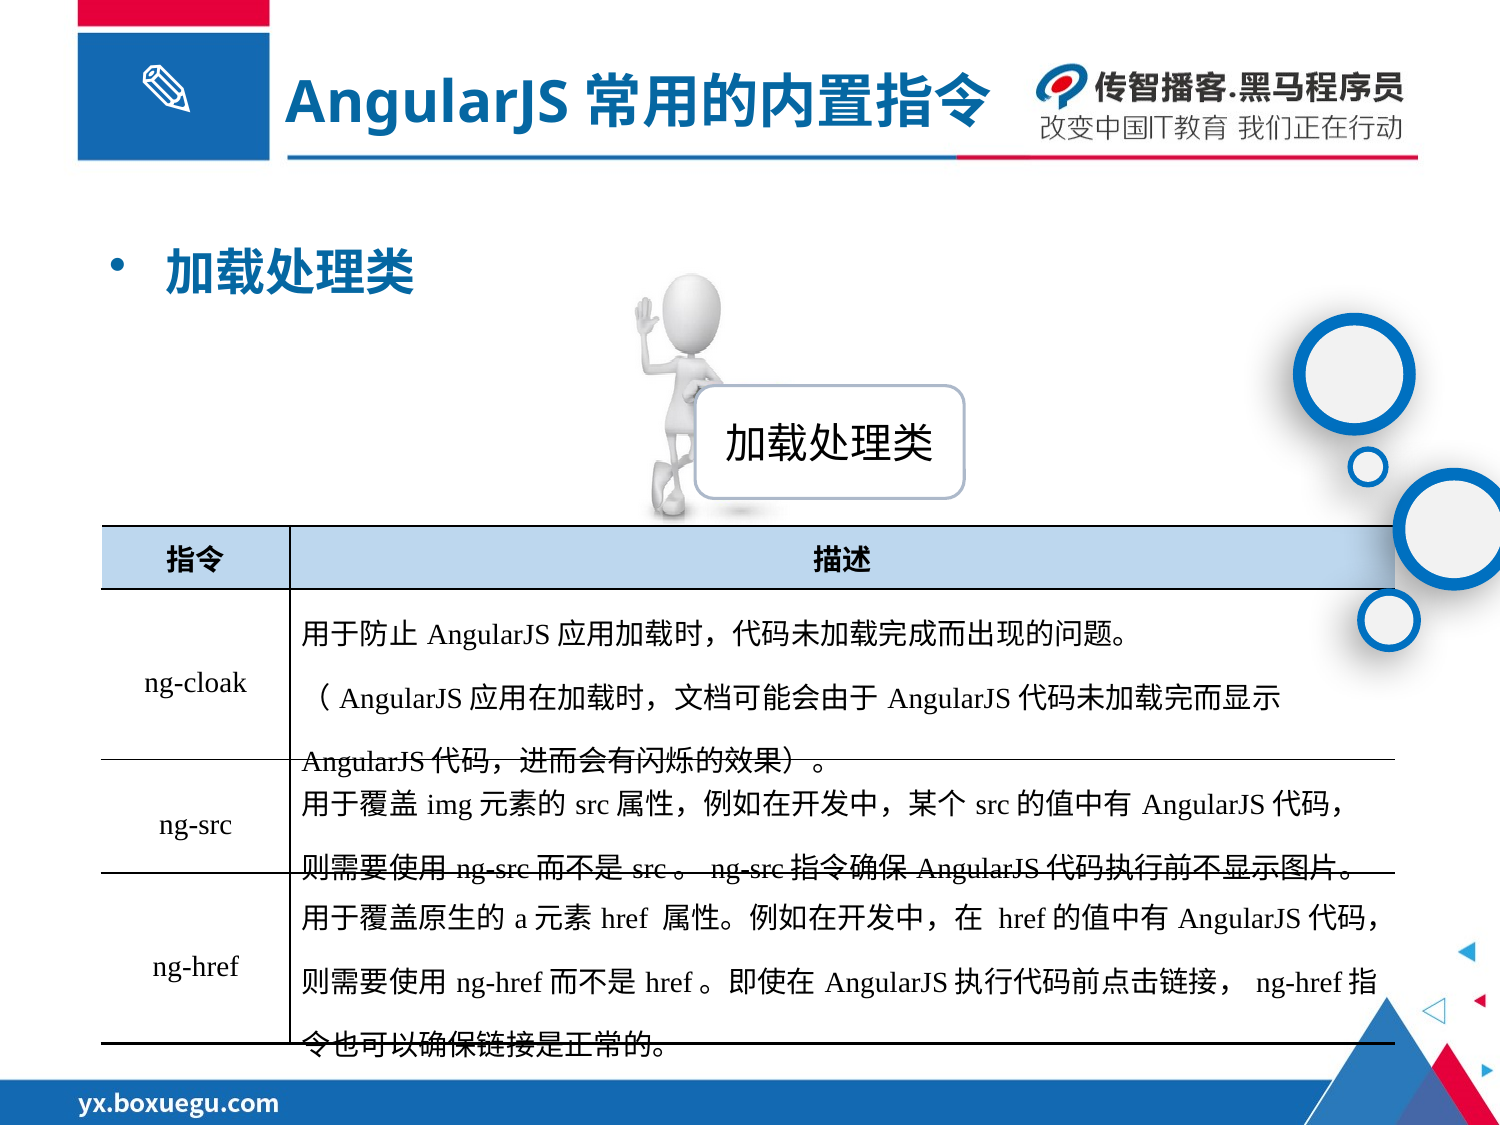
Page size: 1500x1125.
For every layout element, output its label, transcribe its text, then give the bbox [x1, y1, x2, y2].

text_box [1295, 315, 1414, 434]
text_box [624, 266, 965, 527]
table_header 描述 [291, 527, 1358, 588]
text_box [1394, 470, 1500, 589]
table_cell ng-src [102, 760, 289, 872]
text_box 加载处理类 [94, 203, 431, 308]
table_cell 用于覆盖原生的a元素href 属性。例如在开发中，在 href的值中有AngularJS代码，则需要使用ng-href而不是href。即使在AngularJS执行代码前点击链接，ng-href指令也可以确保链接是正常的。 [291, 874, 1395, 1042]
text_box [1349, 448, 1387, 486]
text_box AngularJS常用的内置指令 [271, 39, 1499, 159]
table_cell ng-href [102, 874, 289, 1042]
table_cell 用于覆盖img元素的src属性，例如在开发中，某个src的值中有AngularJS代码，则需要使用ng-src而不是src。ng-src指令确保AngularJS代码执行前不显示图片。 [291, 760, 1395, 872]
table_cell 用于防止AngularJS应用加载时，代码未加载完成而出现的问题。 （AngularJS应用在加载时，文档可能会由于AngularJS代码未加载完而显示AngularJS代码，进而会有闪烁的效果）。 [291, 590, 1395, 759]
table_cell ng-cloak [102, 590, 289, 759]
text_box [1359, 590, 1419, 650]
table_header 指令 [102, 527, 289, 588]
picture [0, 0, 1500, 1125]
